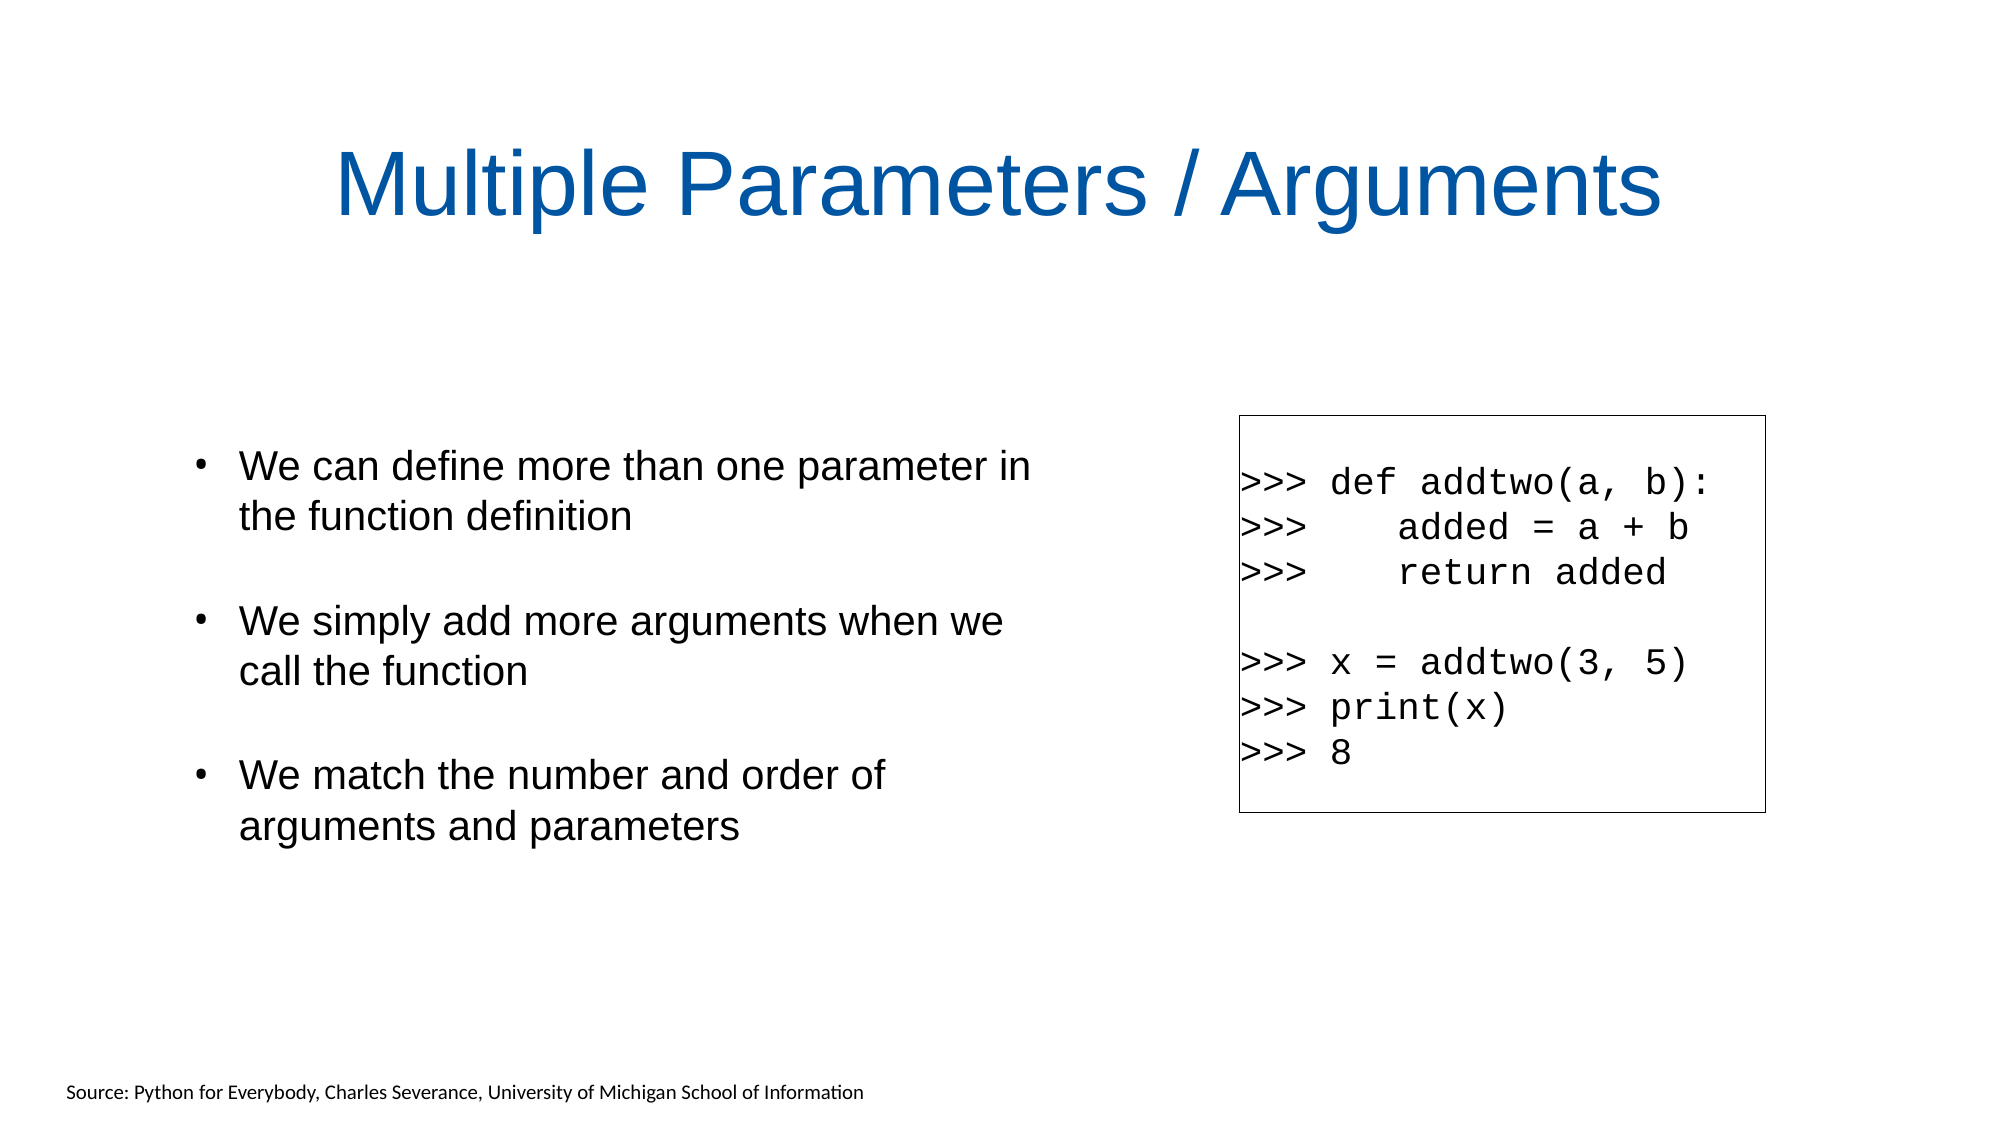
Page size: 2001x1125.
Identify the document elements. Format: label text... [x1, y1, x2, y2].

text_box Source: Python for Everybody, Charles Severance, University of Michigan School of Information [51, 1071, 880, 1112]
list We can define more than one parameter in the function definition We simply add more arguments when we call the function We match the number and order of arguments and parameters [142, 320, 1076, 967]
title Multiple Parameters / Arguments [99, 94, 1900, 263]
text_box >>> def addtwo(a, b): >>> added = a + b >>> return added >>> x = addtwo(3, 5) >>> print(x) >>> 8 [1239, 415, 1766, 813]
